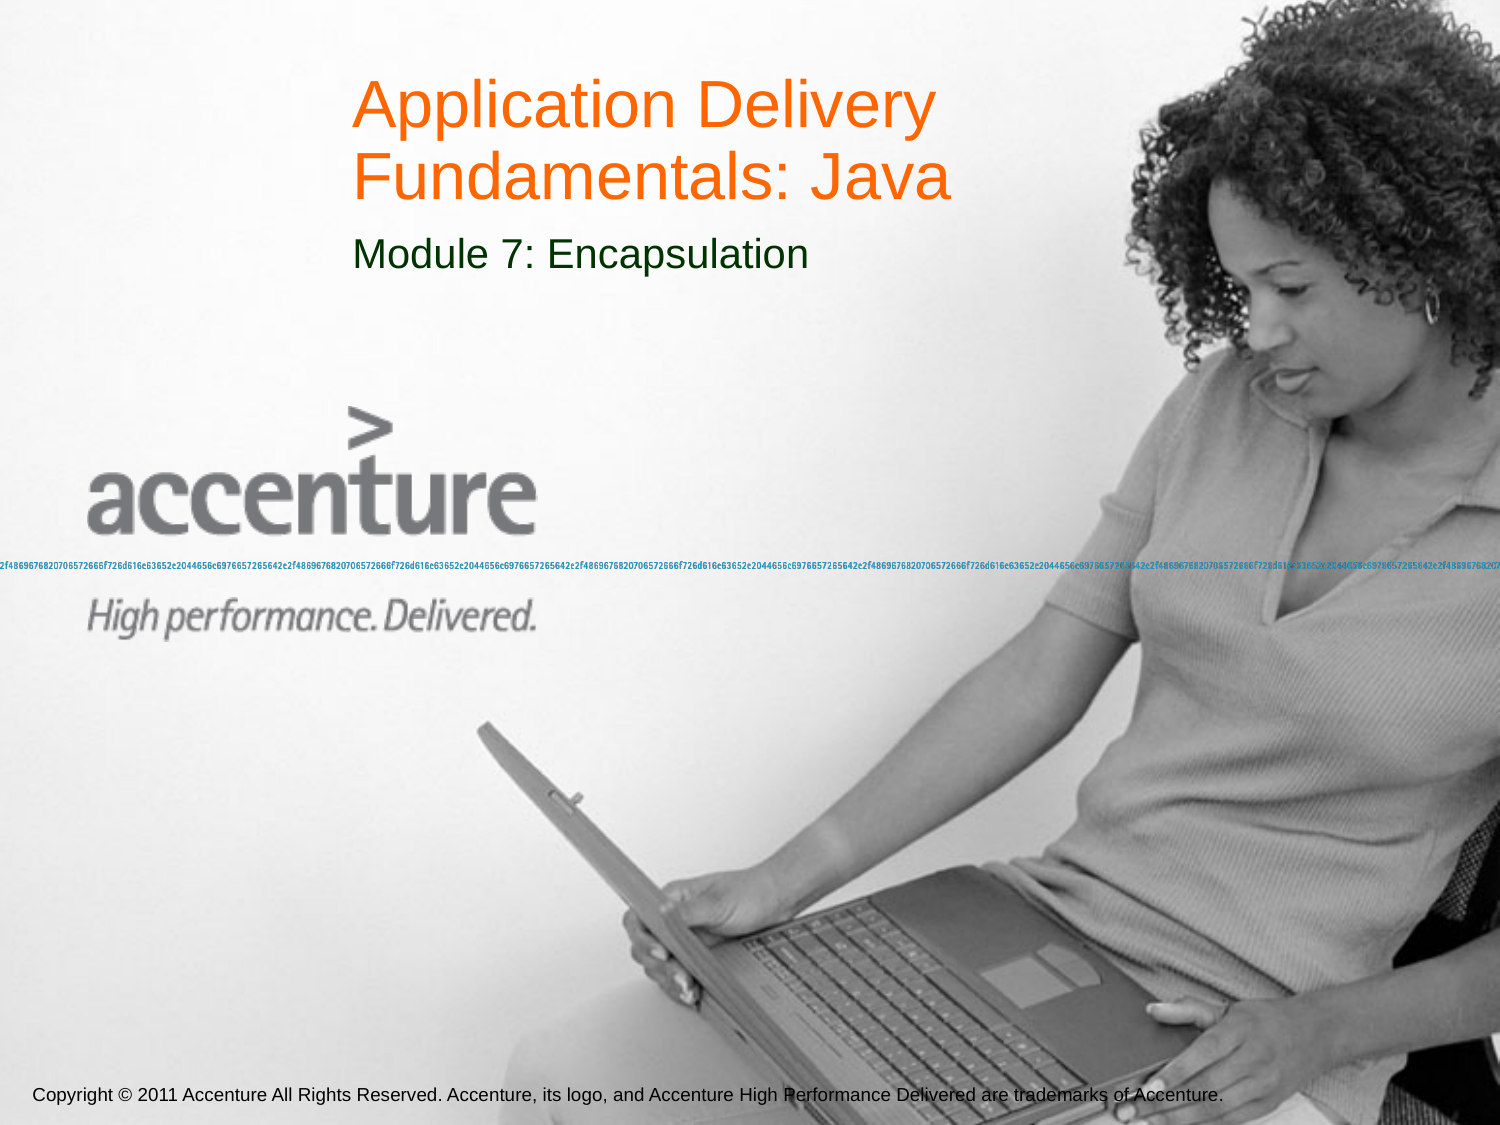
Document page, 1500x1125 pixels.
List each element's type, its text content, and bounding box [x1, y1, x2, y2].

text_box Application Delivery Fundamentals: Java [337, 62, 1413, 213]
picture [0, 0, 1500, 1125]
text_box [573, 824, 1270, 966]
text_box Module 7: Encapsulation [337, 224, 1414, 367]
